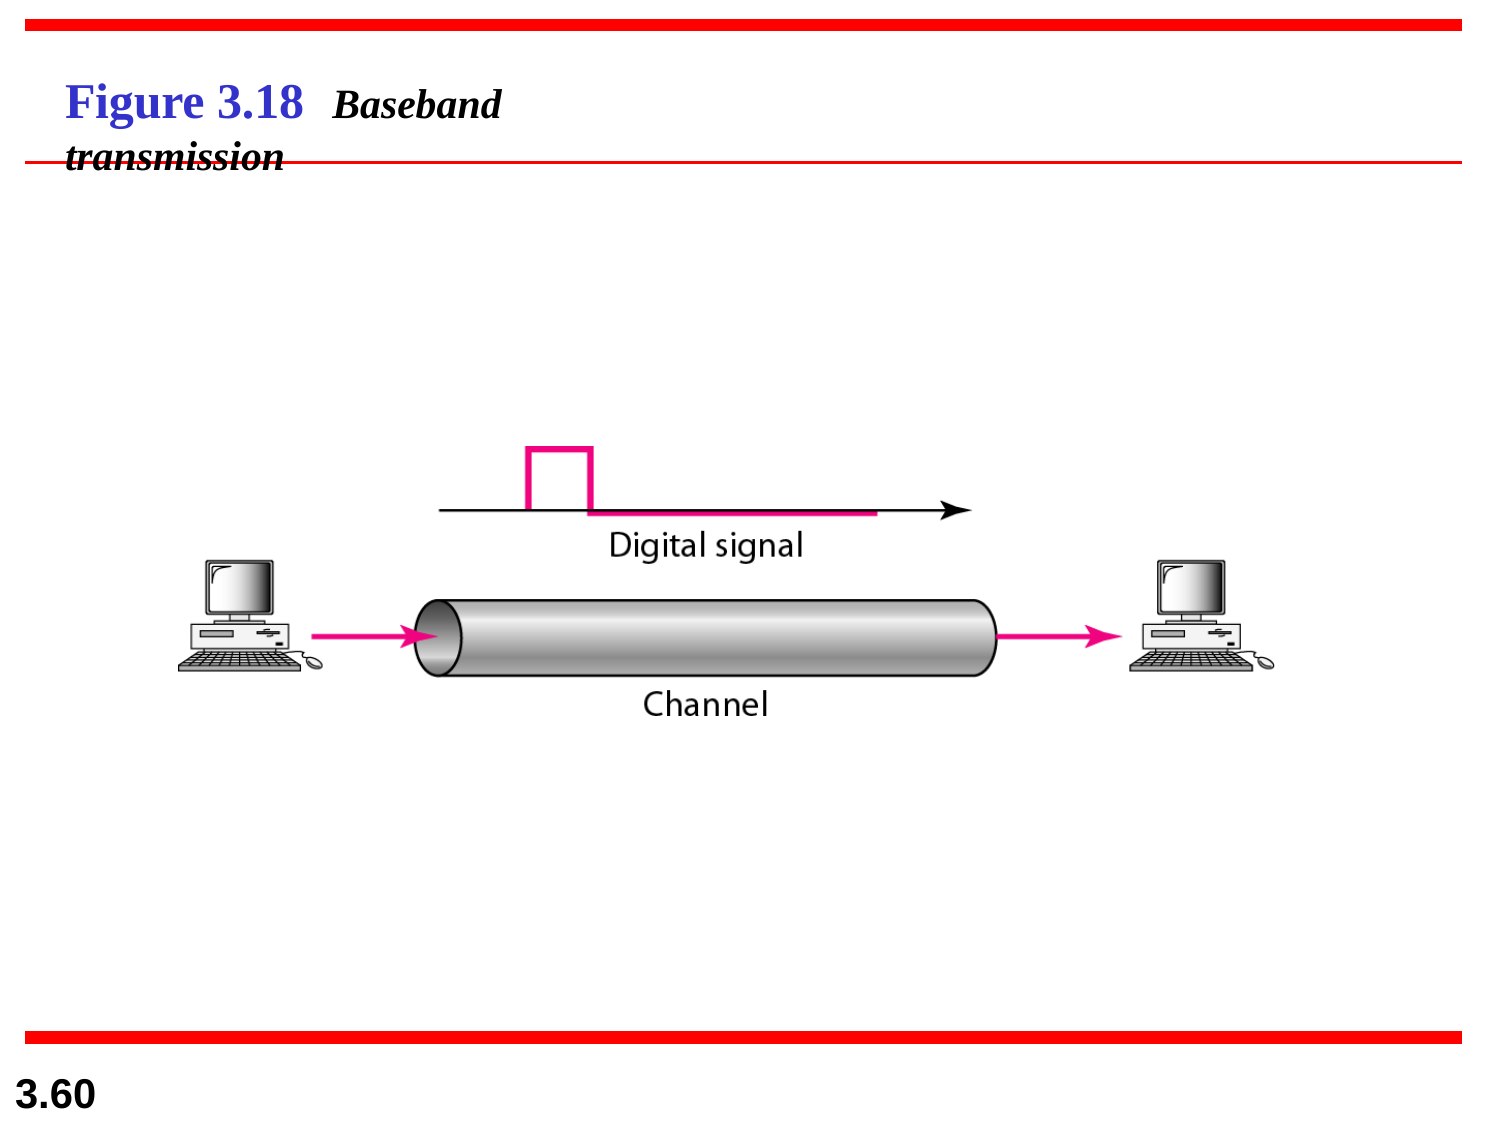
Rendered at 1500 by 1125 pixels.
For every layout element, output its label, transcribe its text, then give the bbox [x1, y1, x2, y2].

title Figure 3.18 Baseband transmission [62, 66, 732, 257]
slide_number 3.60 [12, 1068, 103, 1125]
picture [178, 445, 1276, 716]
